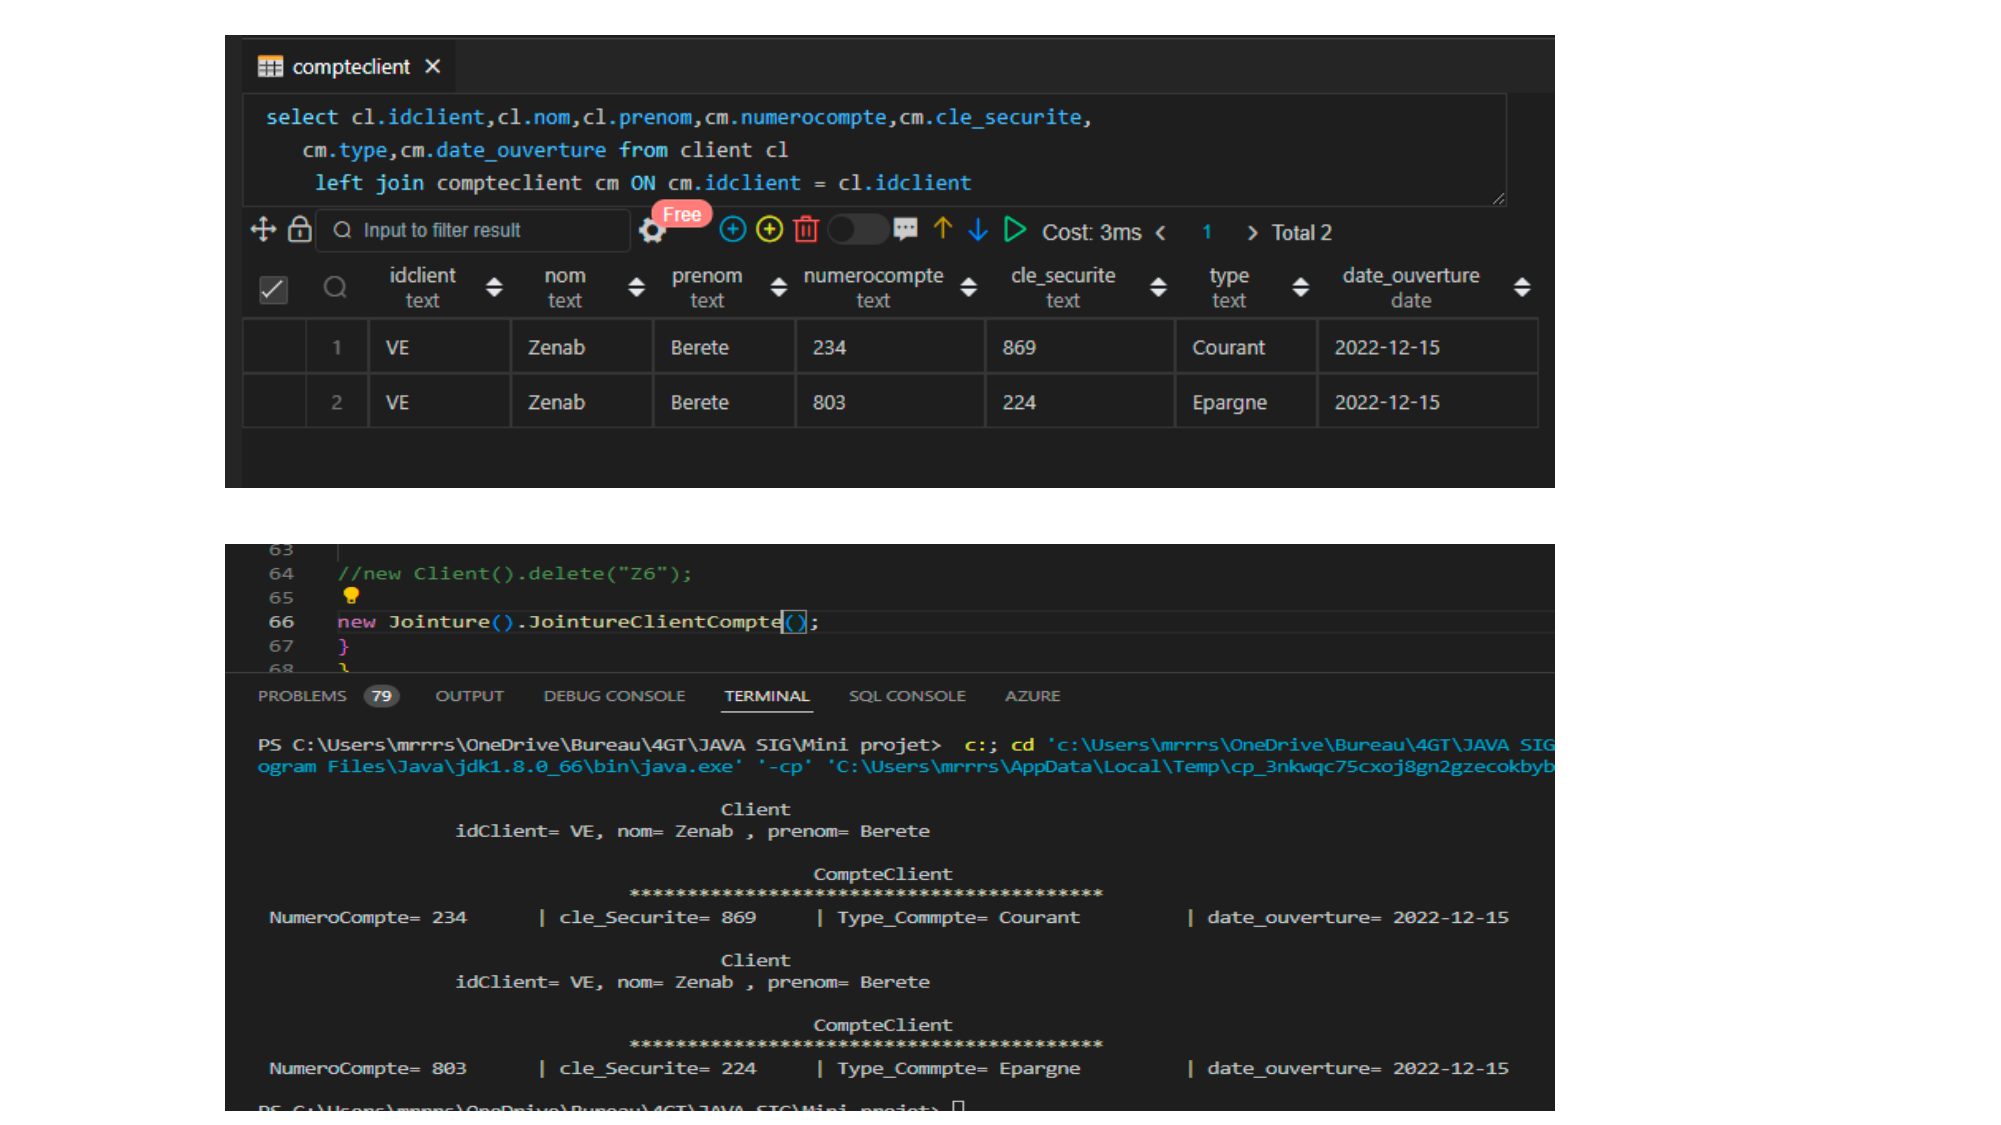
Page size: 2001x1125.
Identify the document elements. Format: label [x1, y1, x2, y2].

picture [225, 35, 1555, 488]
picture [225, 544, 1555, 1111]
